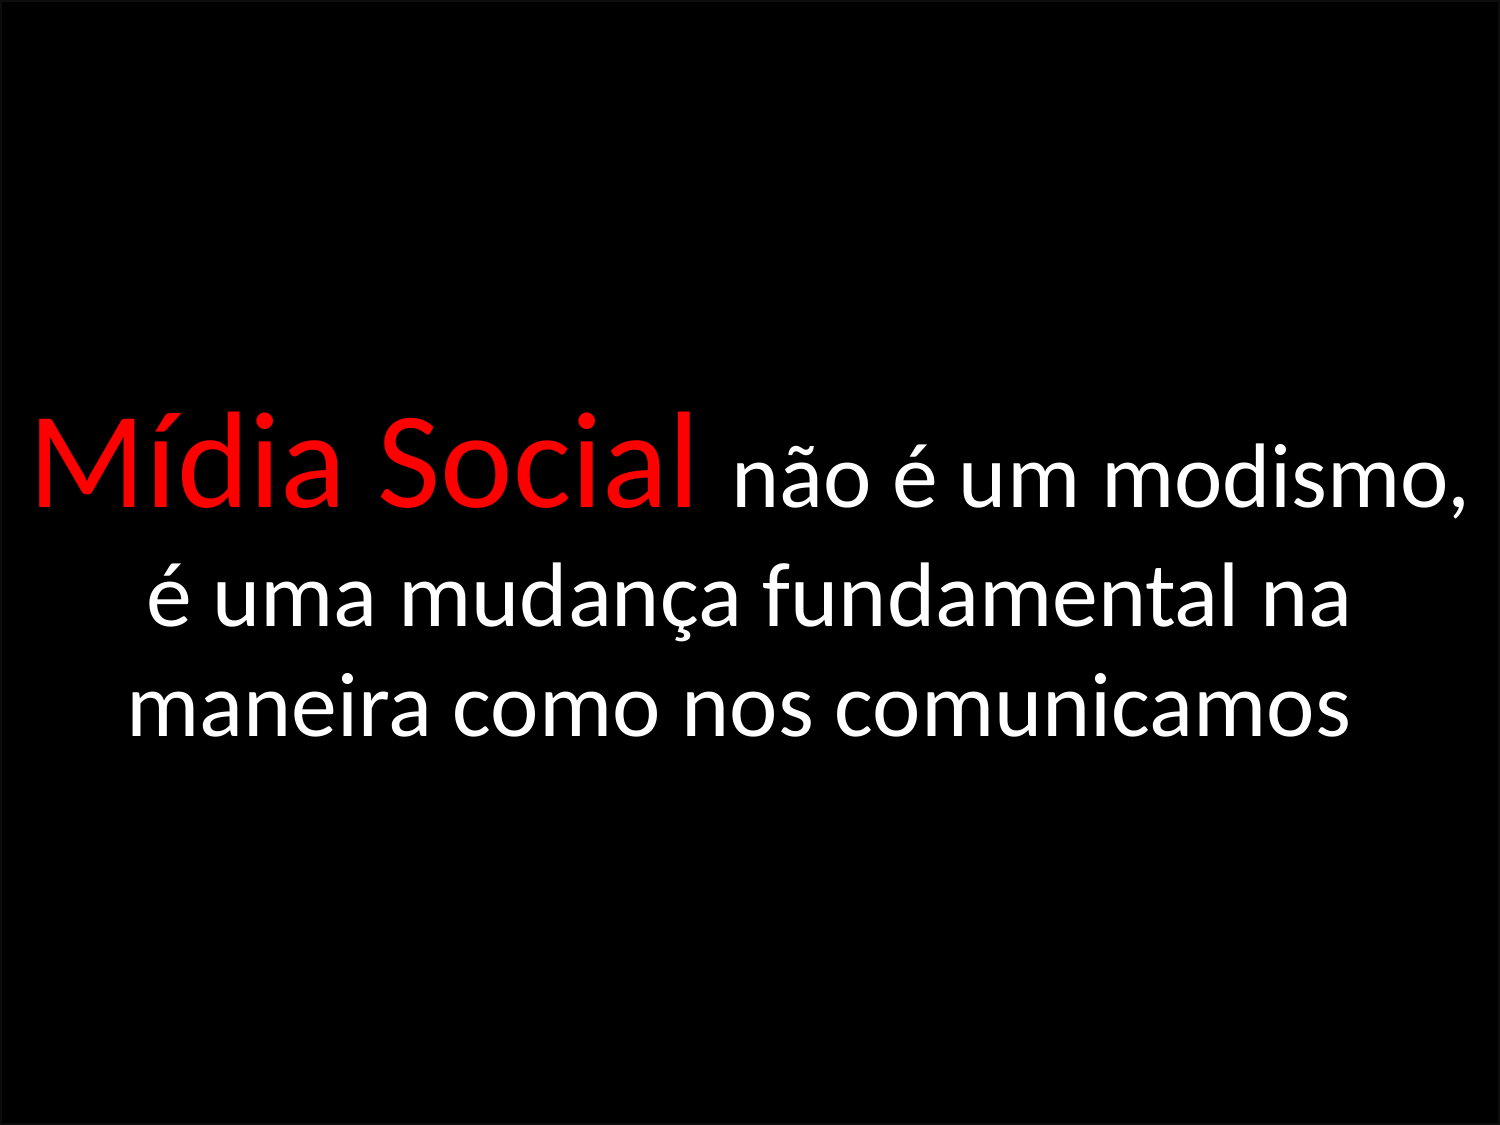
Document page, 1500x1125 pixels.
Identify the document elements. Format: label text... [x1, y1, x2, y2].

text_box Mídia Social não é um modismo, é uma mudança fundamental na maneira como nos comunicamos [0, 0, 1500, 1125]
